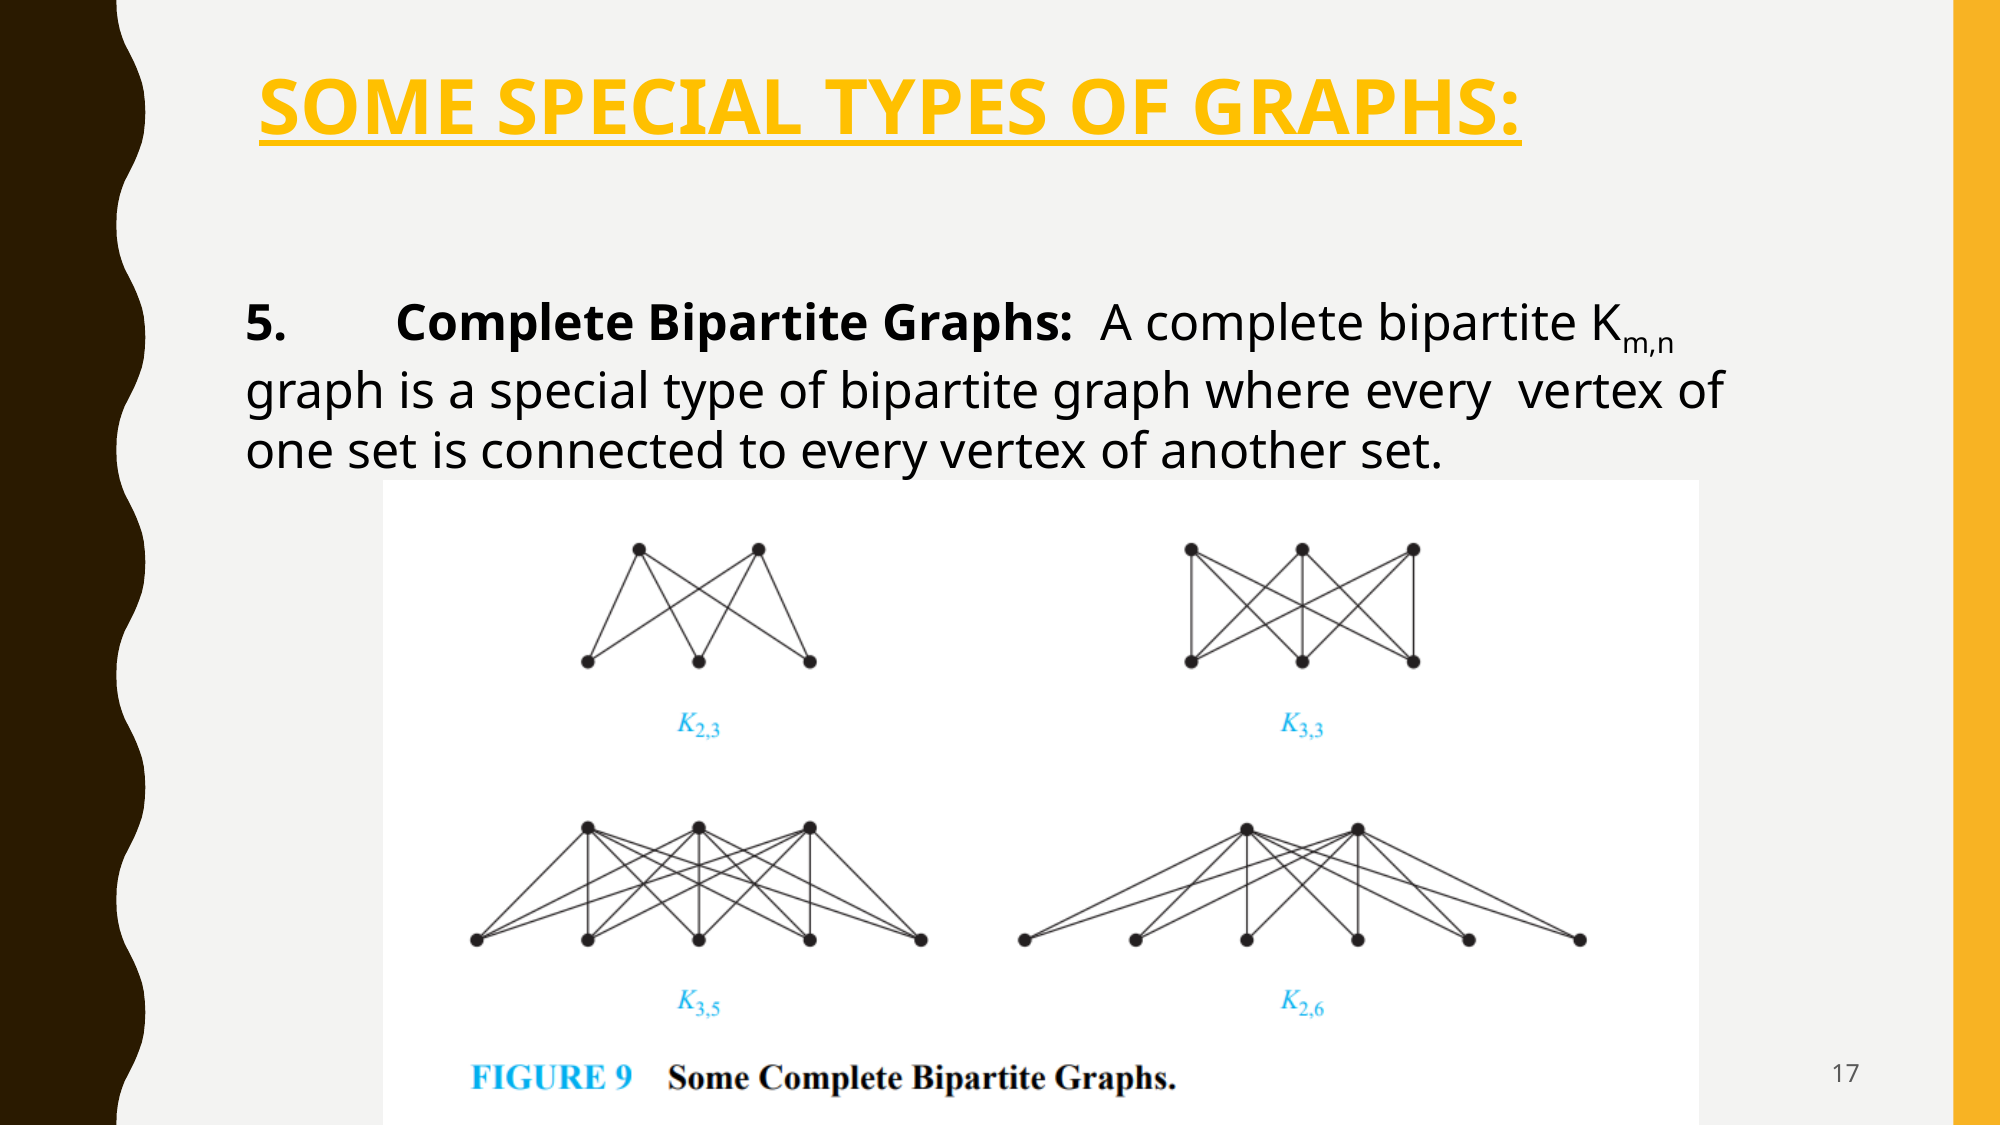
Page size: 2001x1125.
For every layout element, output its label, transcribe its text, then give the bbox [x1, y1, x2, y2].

text_box 5. Complete Bipartite Graphs: A complete bipartite Km,n graph is a special type of bipartite graph where every vertex of one set is connected to every vertex of another set. [230, 283, 1805, 487]
slide_number ‹#› [1704, 1045, 1875, 1103]
picture [383, 479, 1700, 1125]
title SOME SPECIAL TYPES OF GRAPHS: [243, 60, 1551, 209]
